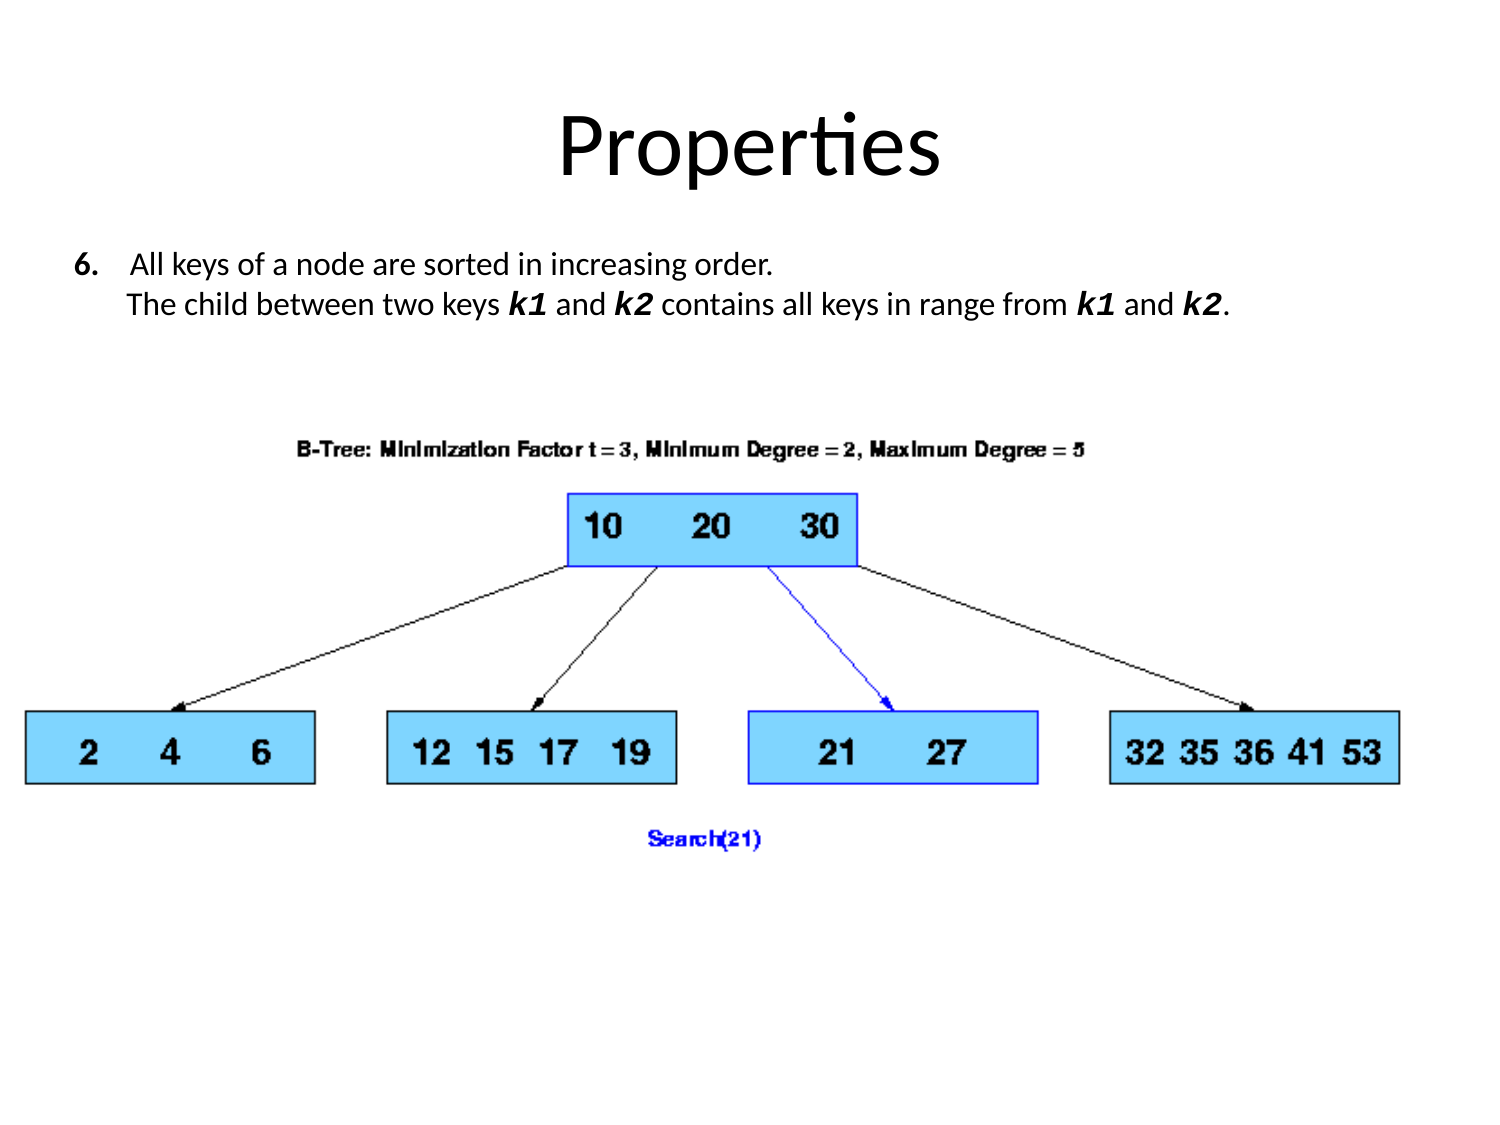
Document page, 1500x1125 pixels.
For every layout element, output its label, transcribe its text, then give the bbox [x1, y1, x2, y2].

picture [0, 410, 1500, 872]
title Properties [75, 45, 1425, 233]
text_box 6. All keys of a node are sorted in increasing order. The child between two keys k1 and k2 contains all keys in range from k1 and k2. [59, 234, 1349, 330]
